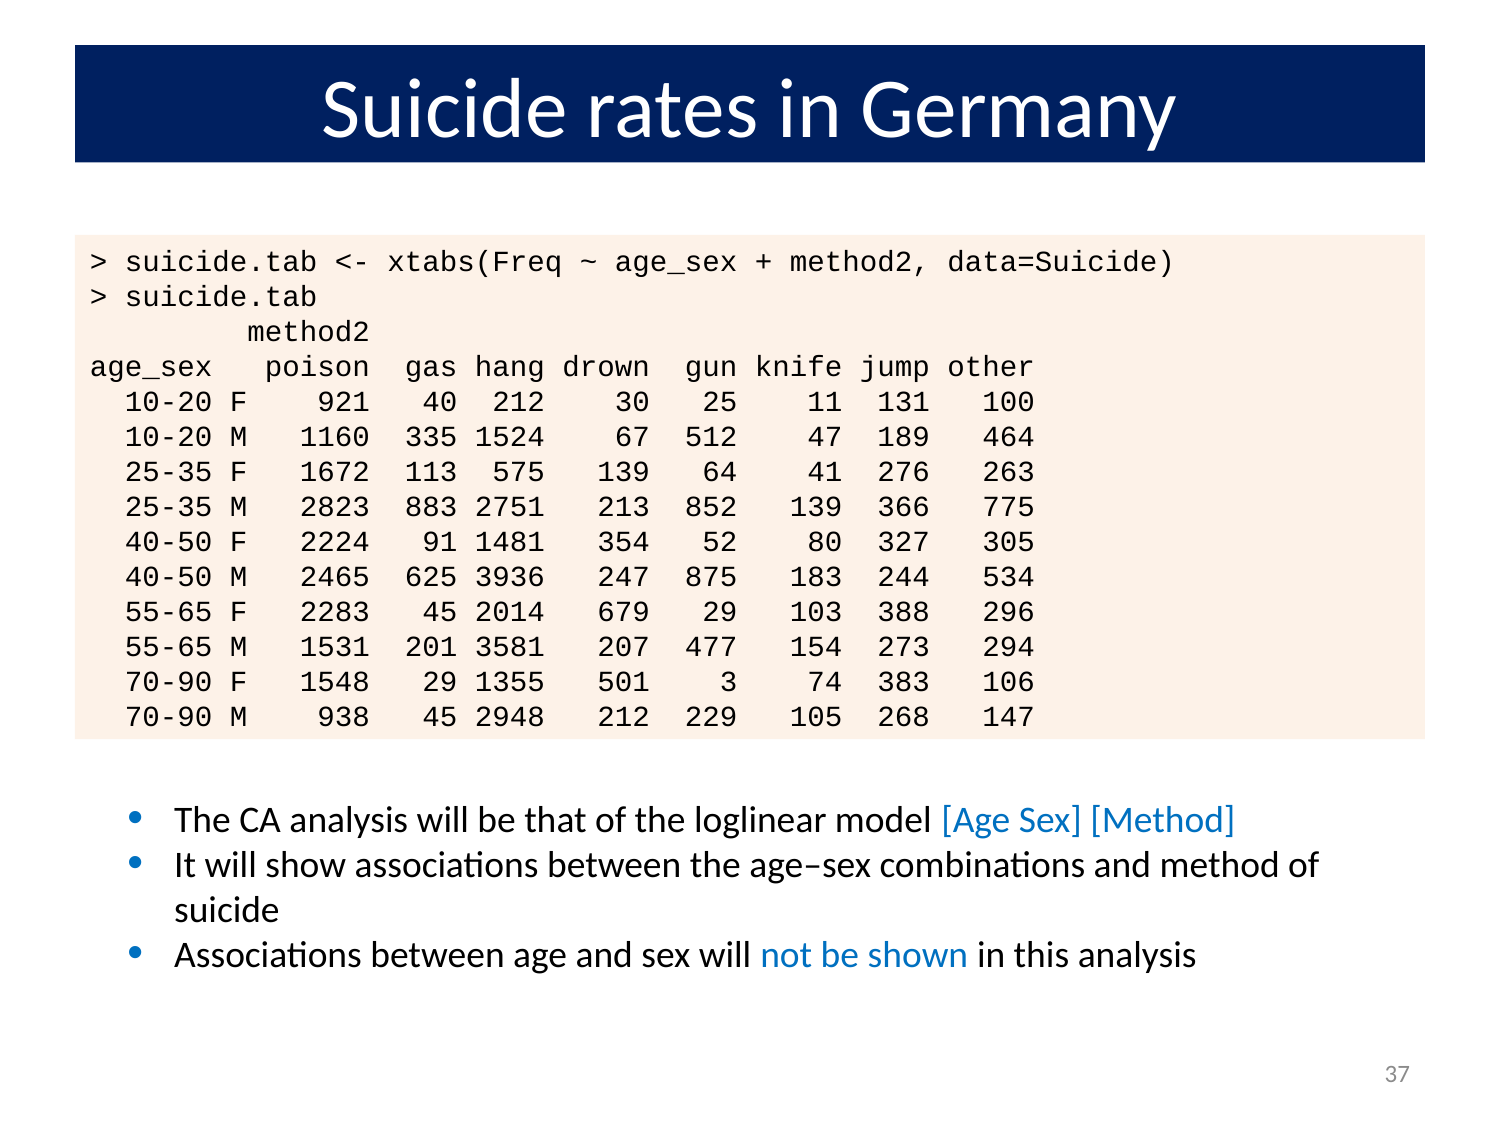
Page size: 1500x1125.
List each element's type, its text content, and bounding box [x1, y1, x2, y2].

text_box The CA analysis will be that of the loglinear model [Age Sex] [Method] It will show associations between the age–sex combinations and method of suicide Associations between age and sex will not be shown in this analysis [112, 787, 1425, 983]
title Suicide rates in Germany [75, 45, 1425, 163]
slide_number 37 [1074, 1042, 1425, 1103]
text_box > suicide.tab <- xtabs(Freq ~ age_sex + method2, data=Suicide) > suicide.tab method2 age_sex poison gas hang drown gun knife jump other 10-20 F 921 40 212 30 25 11 131 100 10-20 M 1160 335 1524 67 512 47 189 464 25-35 F 1672 113 575 139 64 41 276 263 25-35 M 2823 883 2751 213 852 139 366 775 40-50 F 2224 91 1481 354 52 80 327 305 40-50 M 2465 625 3936 247 875 183 244 534 55-65 F 2283 45 2014 679 29 103 388 296 55-65 M 1531 201 3581 207 477 154 273 294 70-90 F 1548 29 1355 501 3 74 383 106 70-90 M 938 45 2948 212 229 105 268 147 [74, 234, 1425, 740]
